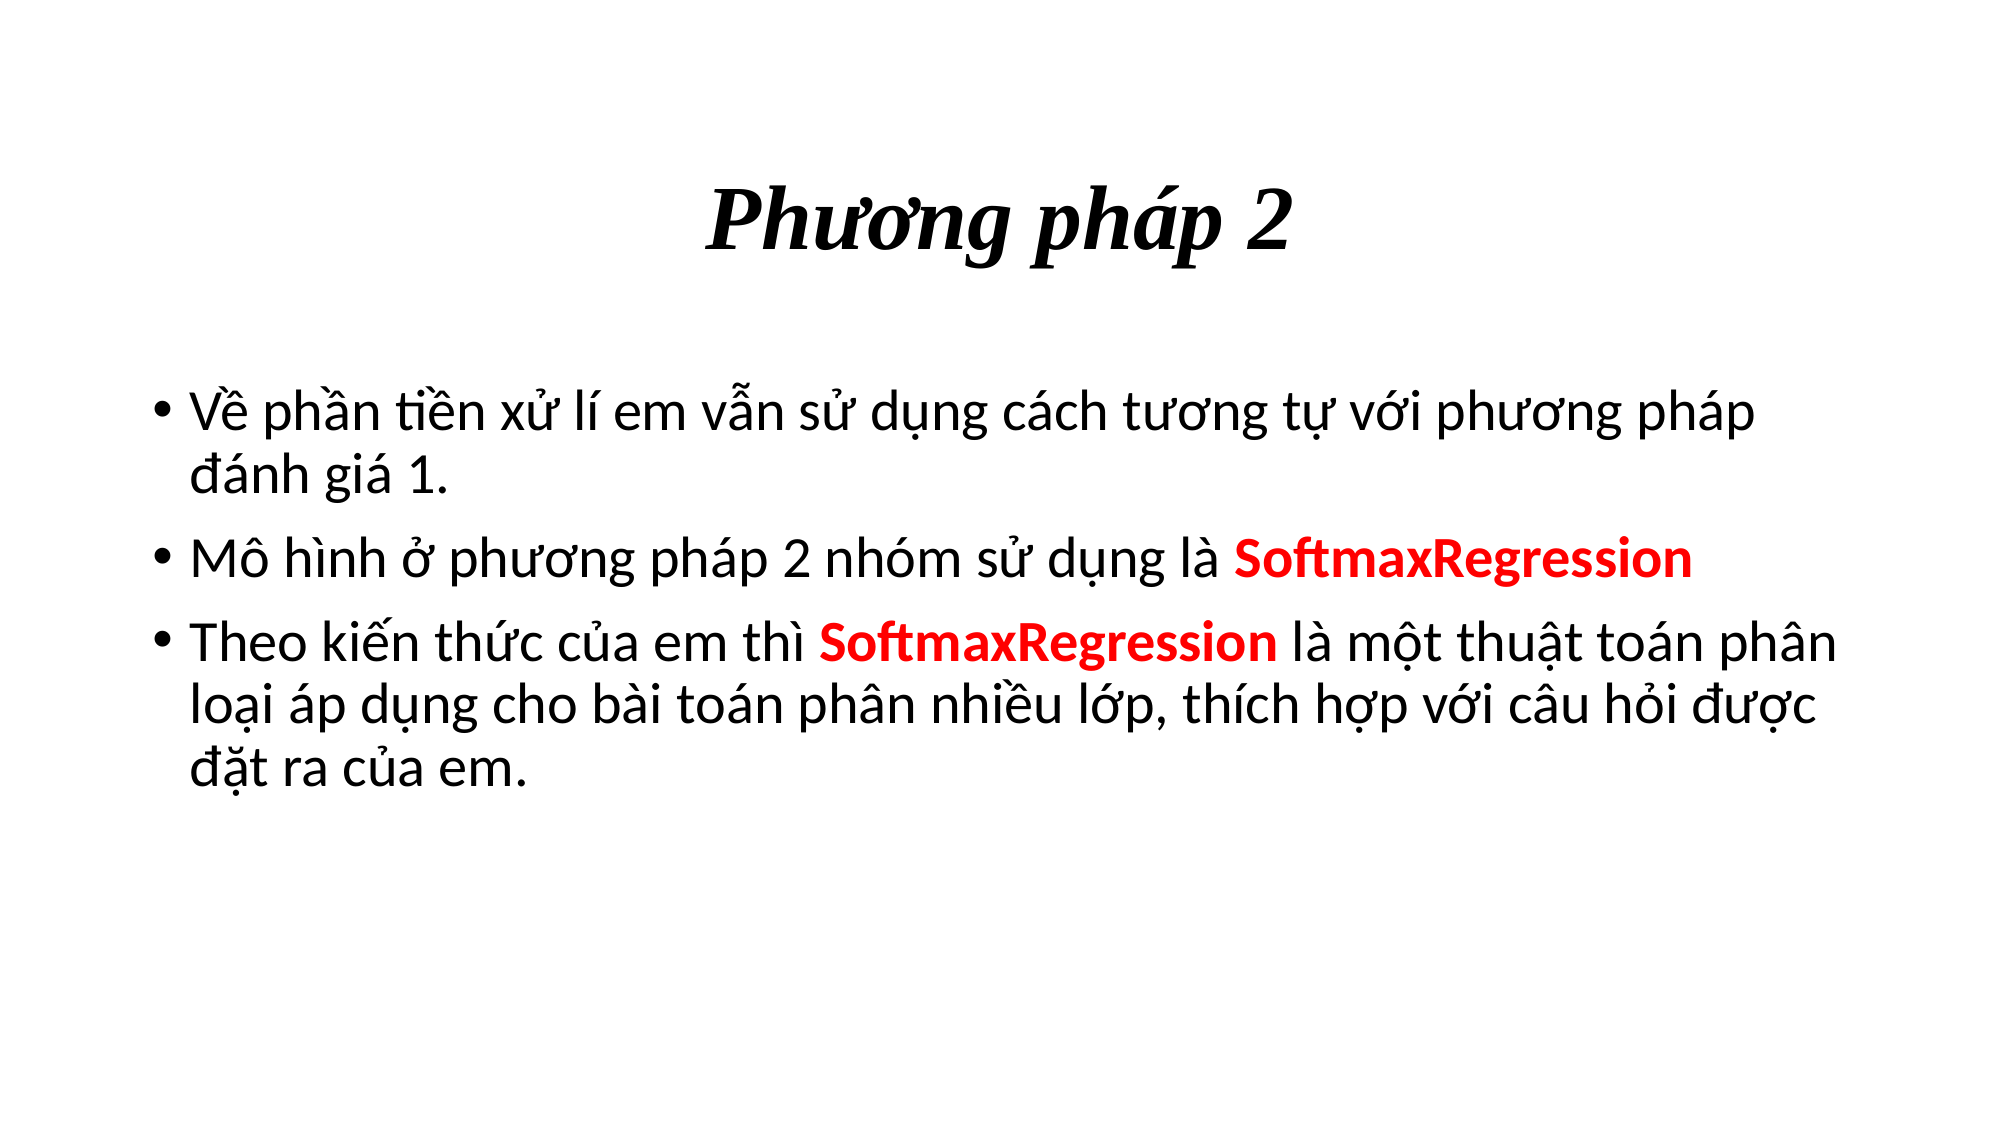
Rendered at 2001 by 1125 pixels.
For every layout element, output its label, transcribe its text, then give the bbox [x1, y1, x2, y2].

list Về phần tiền xử lí em vẫn sử dụng cách tương tự với phương pháp đánh giá 1. Mô hình ở phương pháp 2 nhóm sử dụng là SoftmaxRegression Theo kiến thức của em thì SoftmaxRegression là một thuật toán phân loại áp dụng cho bài toán phân nhiều lớp, thích hợp với câu hỏi được đặt ra của em. [137, 372, 1863, 1014]
title Phương pháp 2 [137, 111, 1863, 330]
